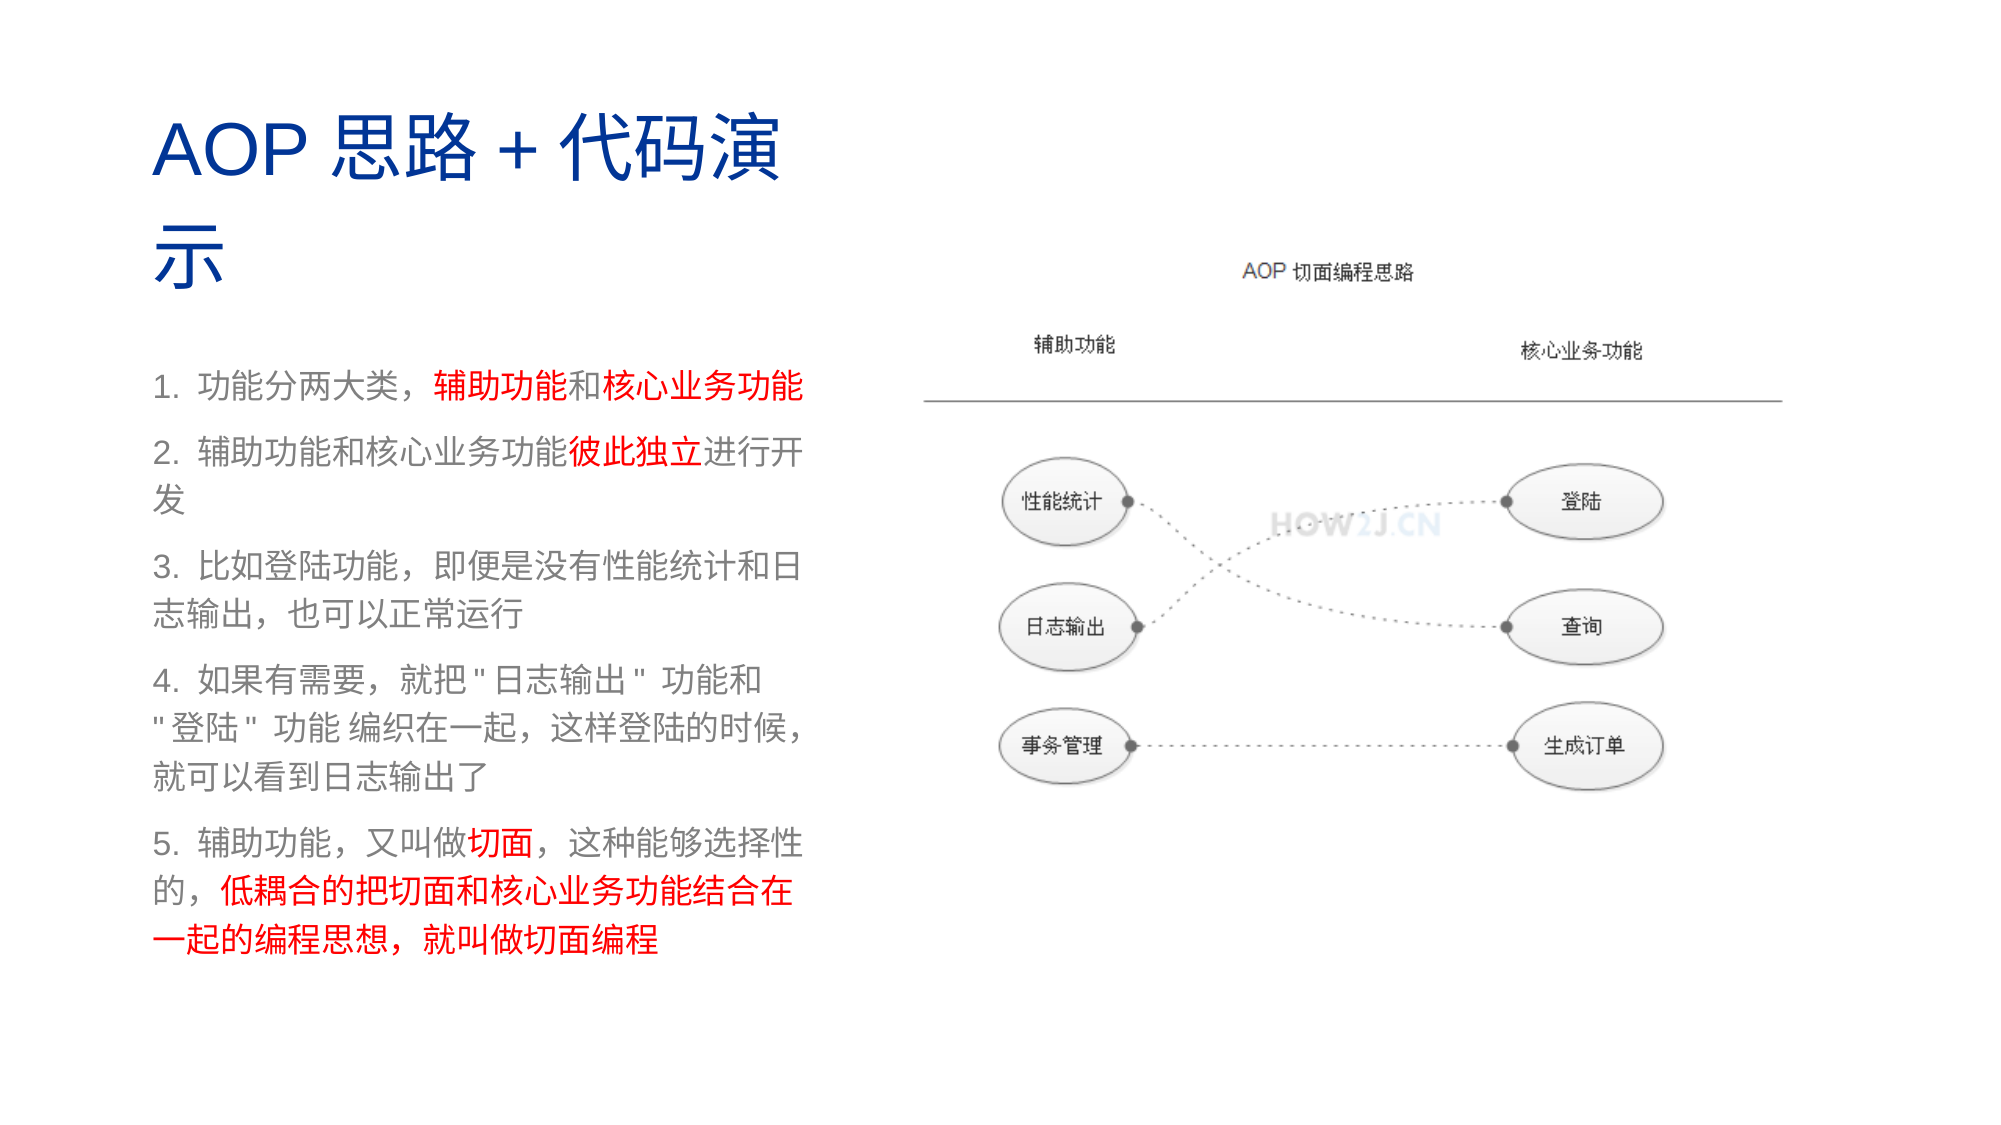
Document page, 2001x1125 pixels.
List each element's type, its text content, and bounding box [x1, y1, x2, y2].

title AOP思路+代码演示 [137, 75, 821, 338]
picture [916, 241, 1797, 808]
list 1. 功能分两大类，辅助功能和核心业务功能 2. 辅助功能和核心业务功能彼此独立进行开发 3. 比如登陆功能，即便是没有性能统计和日志输出，也可以正常运行 4. 如果有需要，就把"日志输出" 功能和 "登陆" 功能 编织在一起，这样登陆的时候，就可以看到日志输出了 5. 辅助功能，又叫做切面，这种能够选择性的，低耦合的把切面和核心业务功能结合在一起的编程思想，就叫做切面编程 [137, 349, 821, 975]
